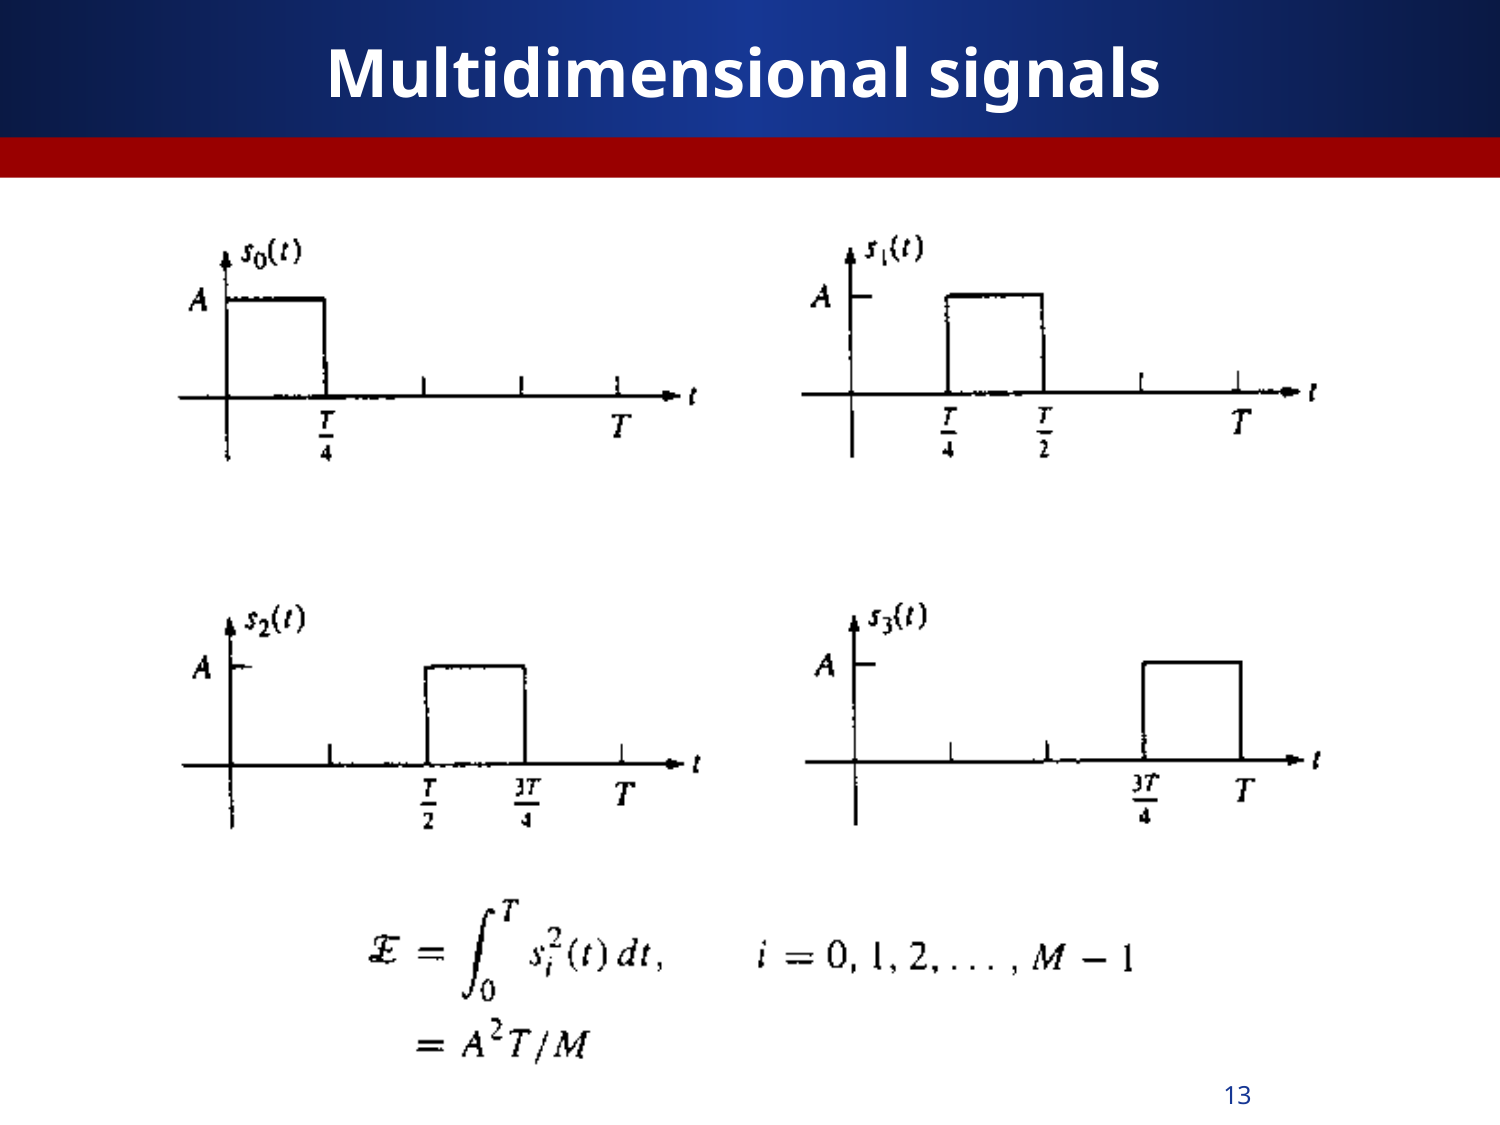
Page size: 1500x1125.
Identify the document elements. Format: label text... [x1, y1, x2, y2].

picture [135, 219, 1353, 851]
picture [359, 881, 1163, 1083]
title Multidimensional signals [50, 24, 1438, 118]
slide_number 13 [1062, 1072, 1413, 1125]
